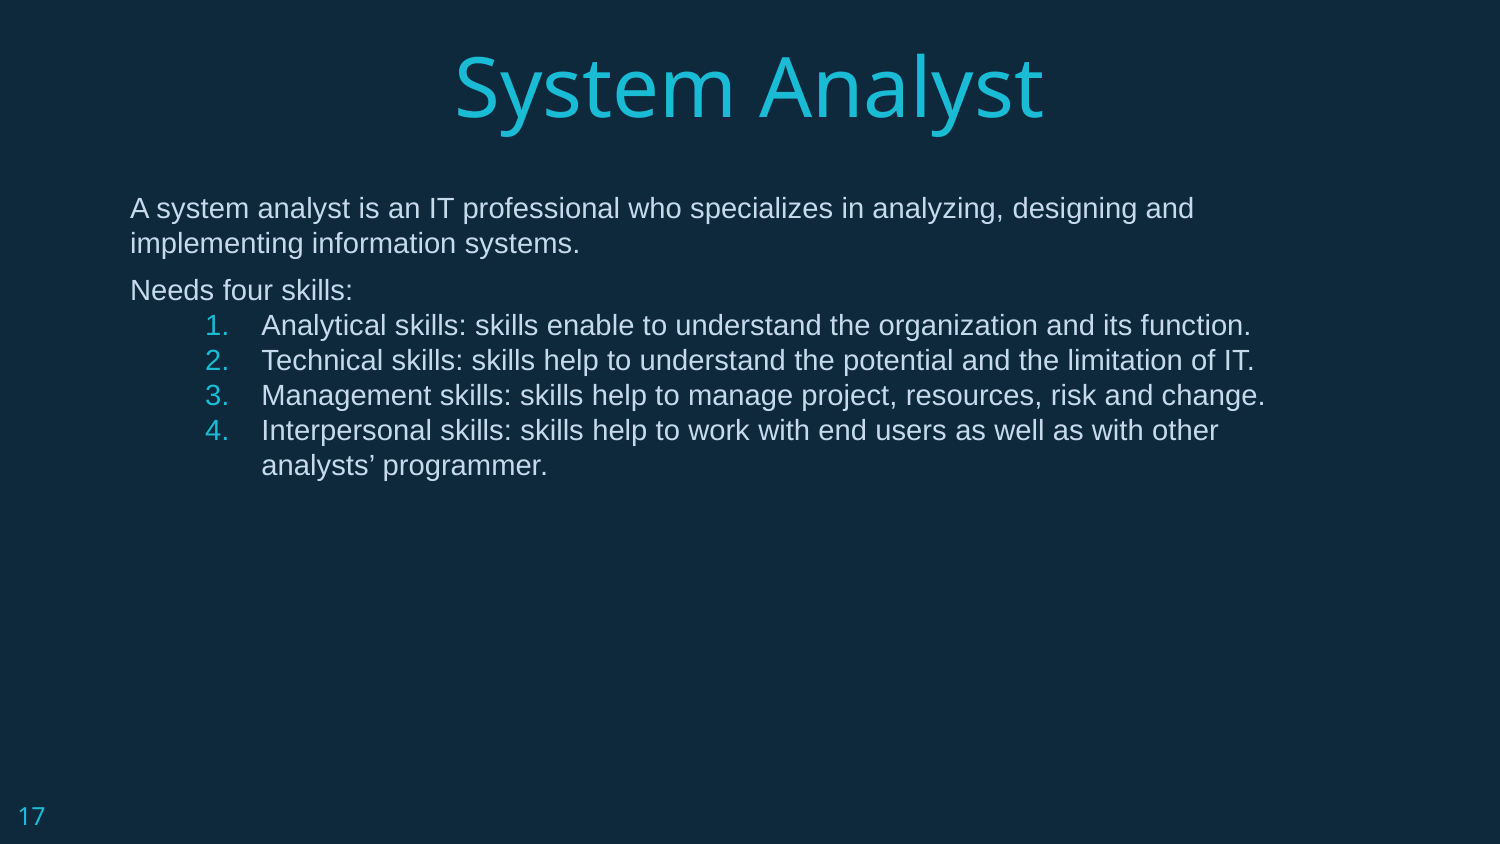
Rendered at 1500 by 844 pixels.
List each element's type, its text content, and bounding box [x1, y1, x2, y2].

list A system analyst is an IT professional who specializes in analyzing, designing and implementing information systems. Needs four skills: Analytical skills: skills enable to understand the organization and its function. Technical skills: skills help to understand the potential and the limitation of IT. Management skills: skills help to manage project, resources, risk and change. Interpersonal skills: skills help to work with end users as well as with other analysts’ programmer. [92, 174, 1329, 699]
slide_number 17 [2, 785, 93, 844]
title System Analyst [0, 42, 1500, 149]
